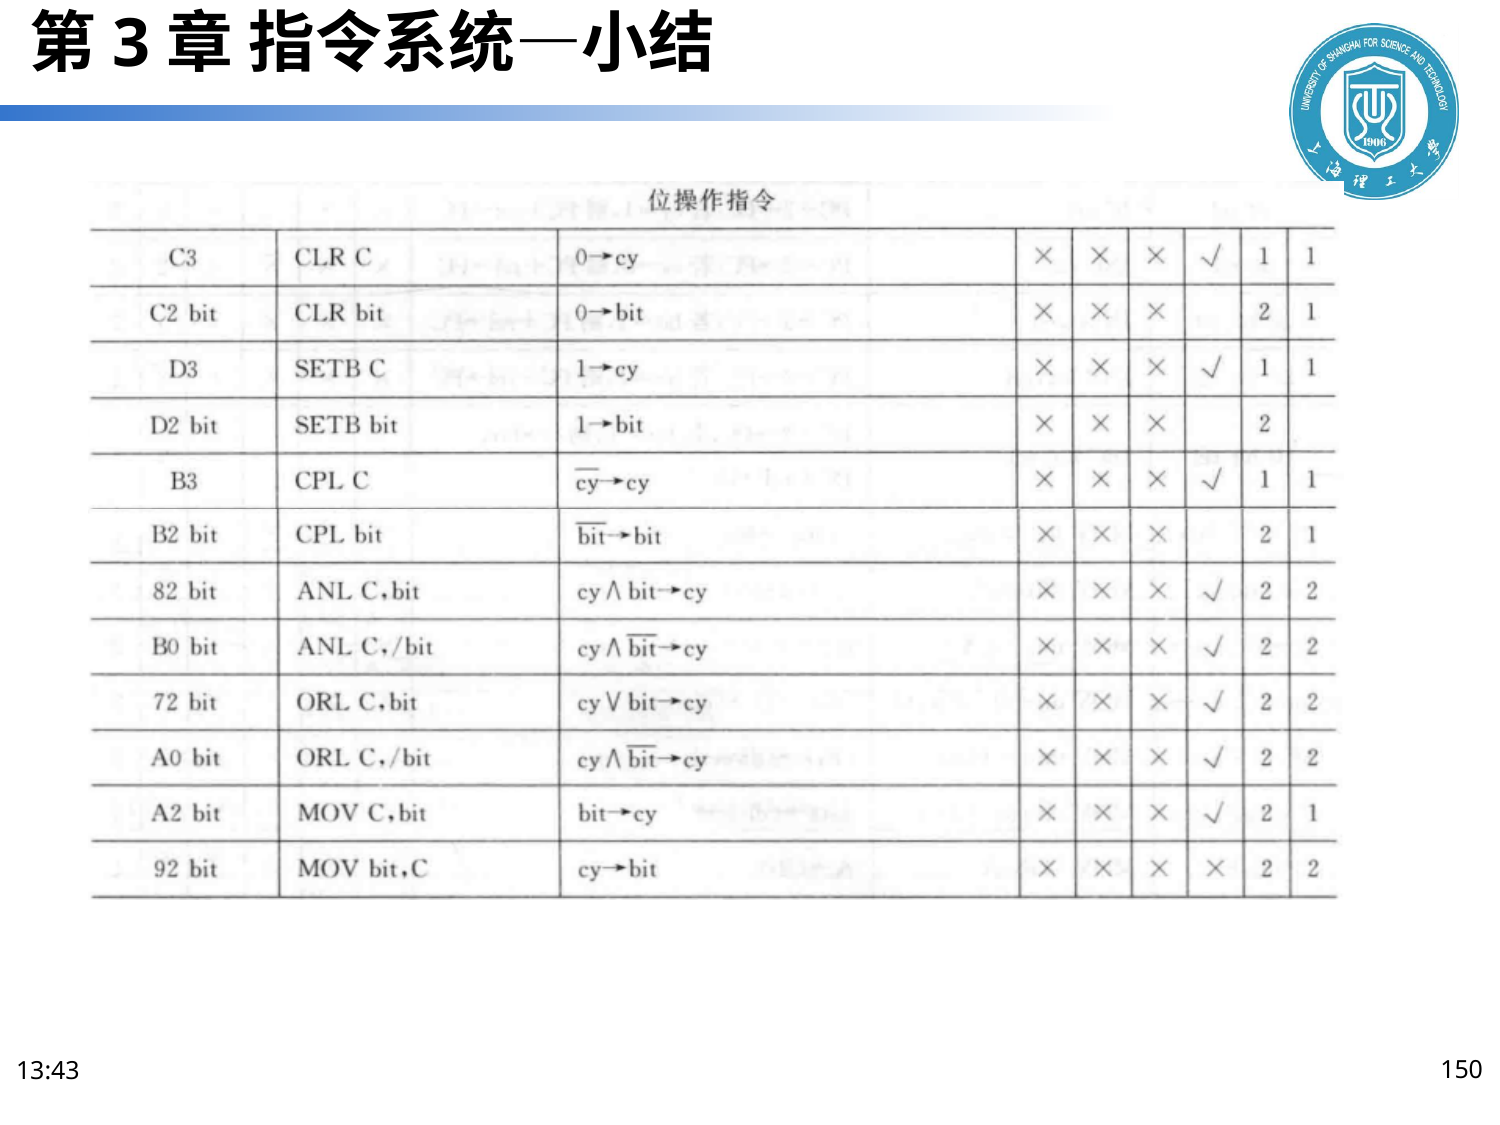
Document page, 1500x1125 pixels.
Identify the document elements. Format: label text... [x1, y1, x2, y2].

text_box 第3章 指令系统—小结 [0, 0, 1093, 104]
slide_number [0, 1046, 327, 1125]
slide_number 150 [1172, 1045, 1499, 1125]
picture [88, 23, 1459, 901]
picture [0, 105, 1119, 121]
